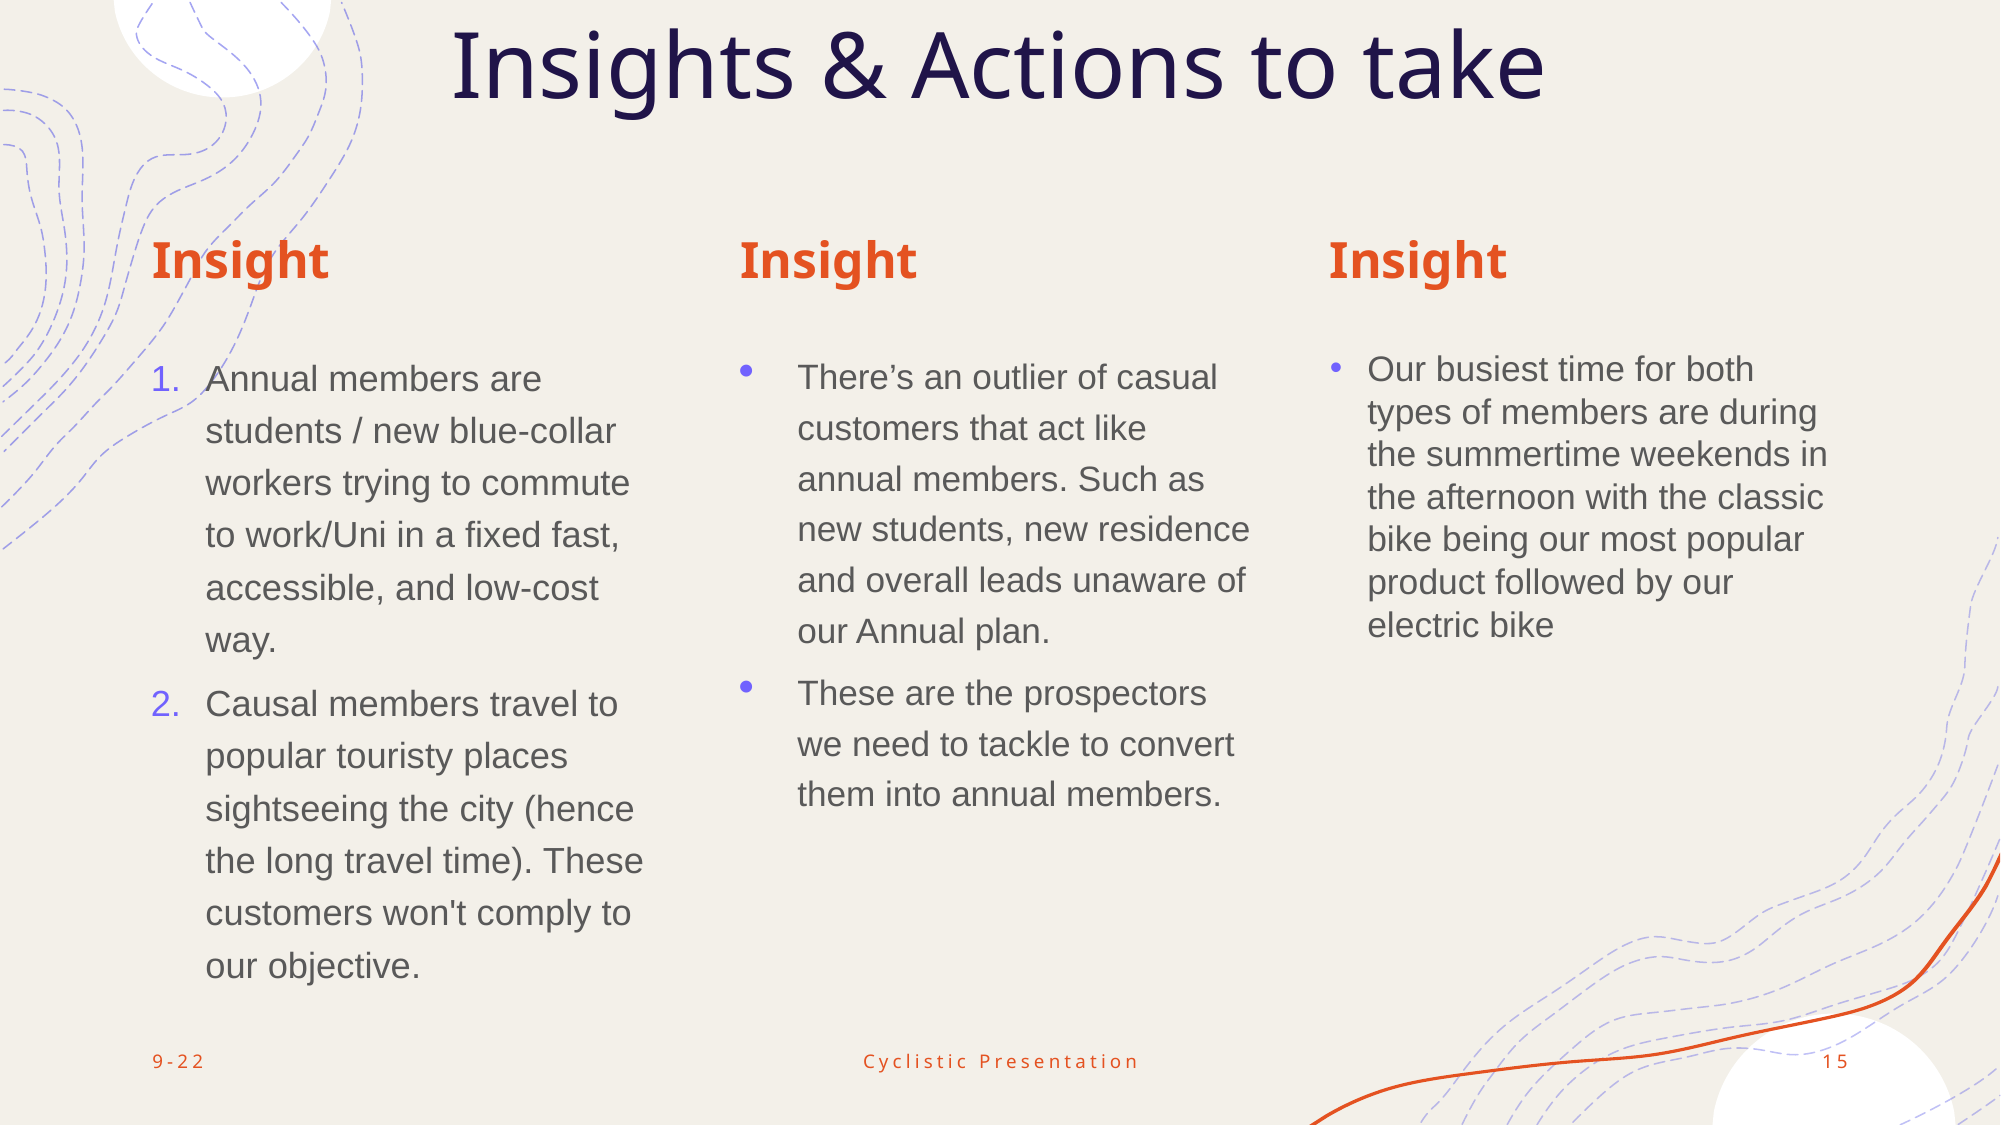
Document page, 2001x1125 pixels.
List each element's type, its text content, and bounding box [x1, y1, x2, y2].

slide_number 9-22 [137, 1042, 588, 1103]
list Annual members are students / new blue-collar workers trying to commute to work/Uni in a fixed fast, accessible, and low-cost way. Causal members travel to popular touristy places sightseeing the city (hence the long travel time). These customers won't comply to our objective. [136, 338, 681, 999]
title Insights & Actions to take [196, 0, 1804, 220]
footer Cyclistic Presentation [662, 1042, 1338, 1103]
slide_number 15 [1625, 1042, 1863, 1103]
list There’s an outlier of casual customers that act like annual members. Such as new students, new residence and overall leads unaware of our Annual plan. These are the prospectors we need to tackle to convert them into annual members. [725, 338, 1271, 891]
list Insight [1314, 214, 1861, 313]
list Our busiest time for both types of members are during the summertime weekends in the afternoon with the classic bike being our most popular product followed by our electric bike [1314, 338, 1860, 891]
list Insight [725, 214, 1272, 313]
list Insight [137, 214, 684, 313]
